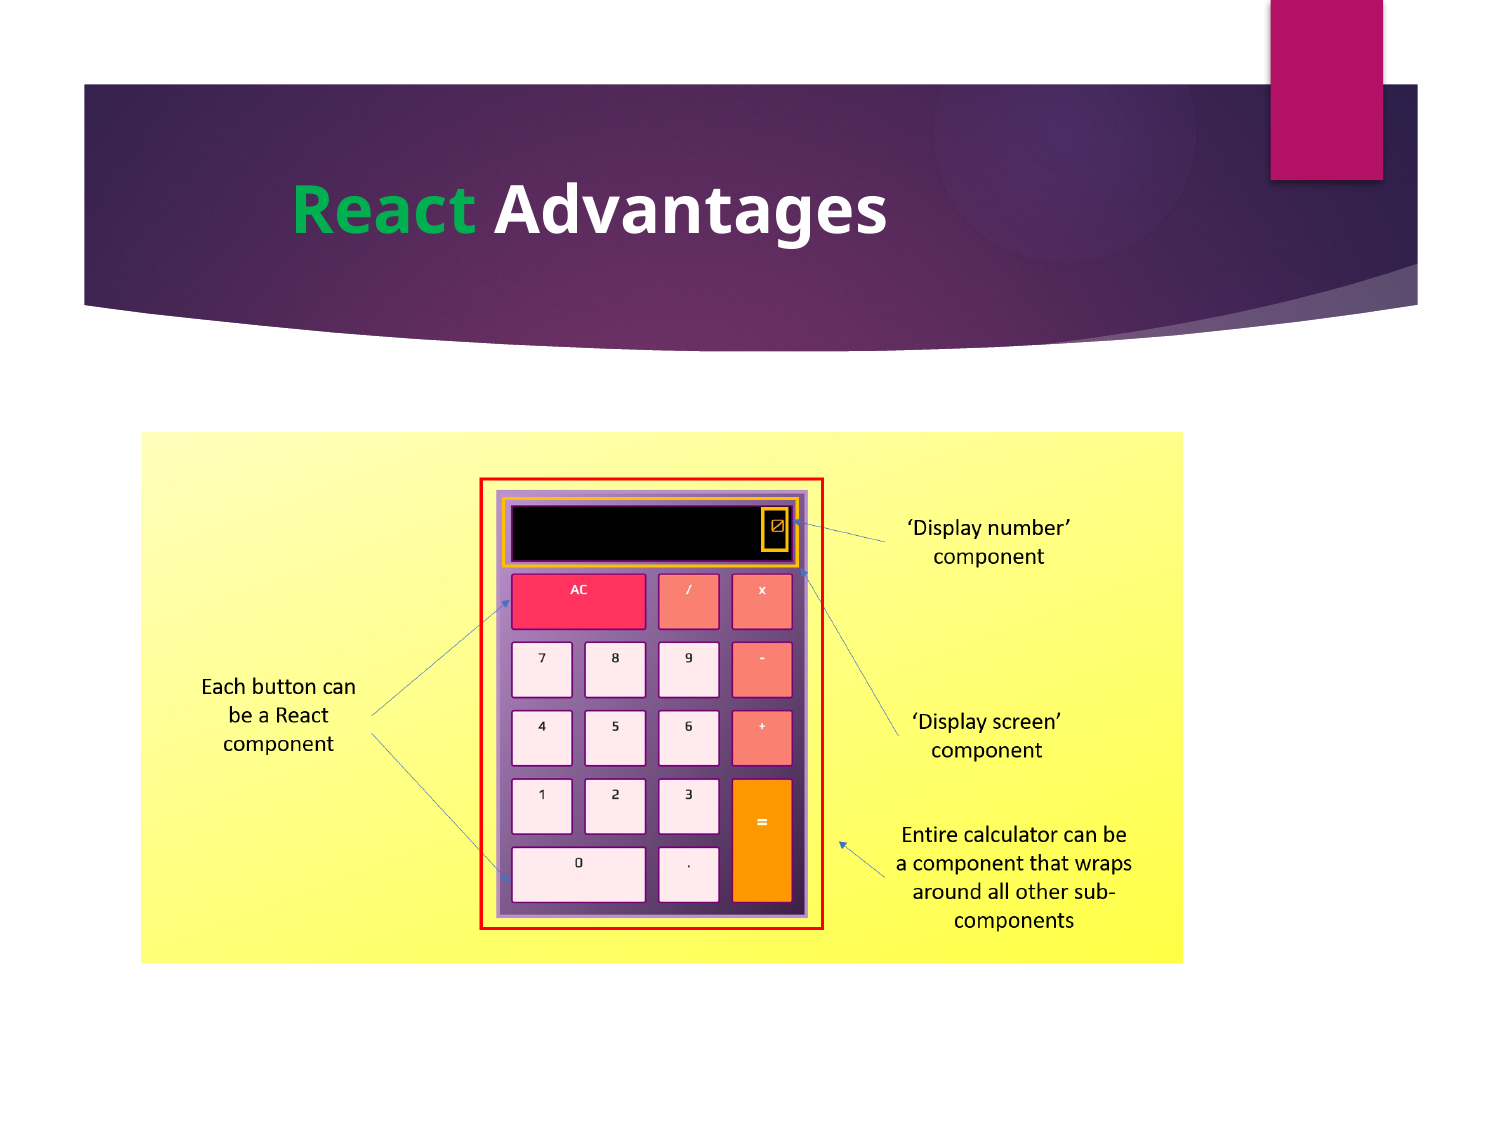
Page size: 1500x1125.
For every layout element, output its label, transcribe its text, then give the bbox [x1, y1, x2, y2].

title [46, 23, 1447, 186]
text_box React Advantages [0, 90, 980, 255]
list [141, 432, 1183, 964]
